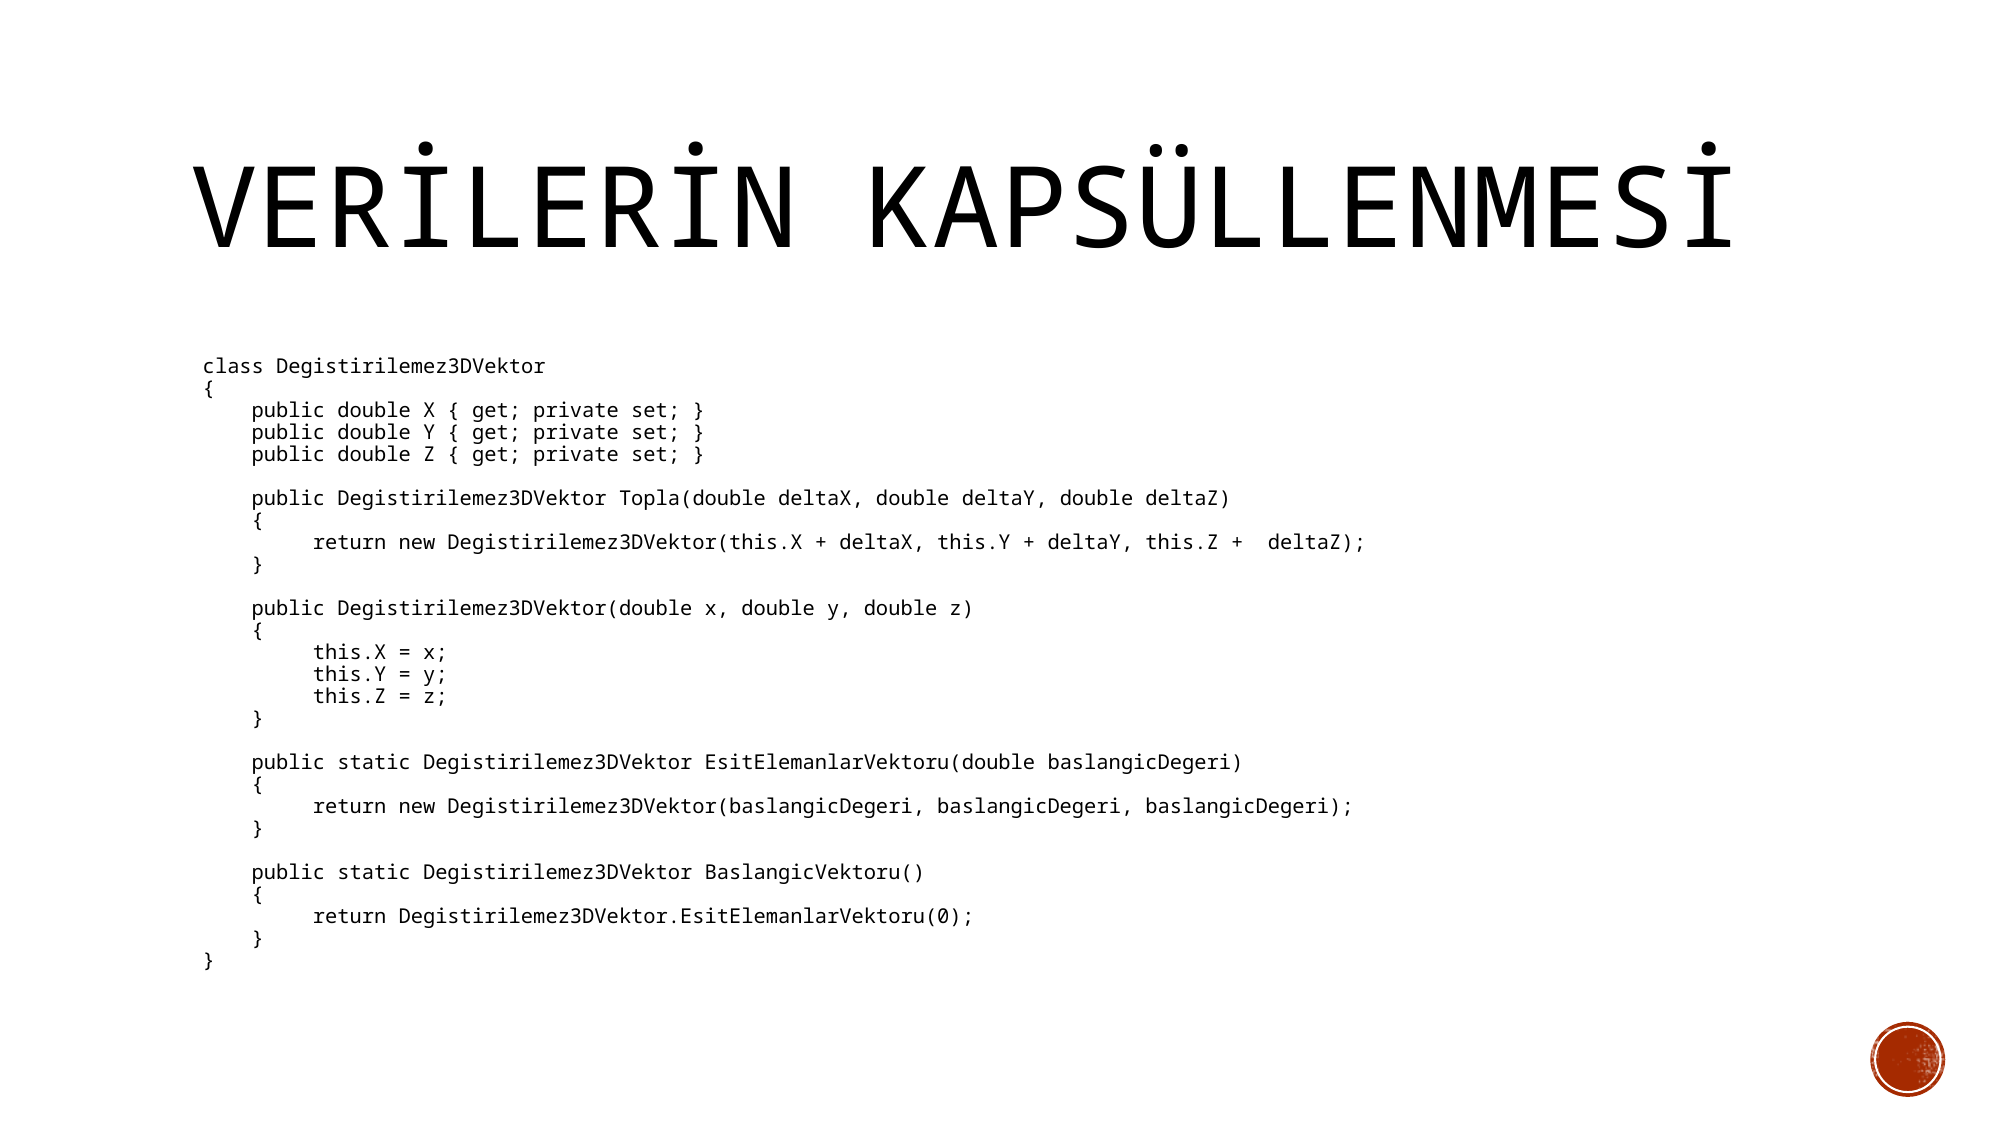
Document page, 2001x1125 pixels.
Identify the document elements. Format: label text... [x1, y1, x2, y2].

list class Degistirilemez3DVektor { public double X { get; private set; } public double Y { get; private set; } public double Z { get; private set; } public Degistirilemez3DVektor Topla(double deltaX, double deltaY, double deltaZ) { return new Degistirilemez3DVektor(this.X + deltaX, this.Y + deltaY, this.Z + deltaZ); } public Degistirilemez3DVektor(double x, double y, double z) { this.X = x; this.Y = y; this.Z = z; } public static Degistirilemez3DVektor EsitElemanlarVektoru(double baslangicDegeri) { return new Degistirilemez3DVektor(baslangicDegeri, baslangicDegeri, baslangicDegeri); } public static Degistirilemez3DVektor BaslangicVektoru() { return Degistirilemez3DVektor.EsitElemanlarVektoru(0); } } [175, 348, 1846, 1013]
title Verilerin kapsüllenmesi [175, 79, 1826, 344]
